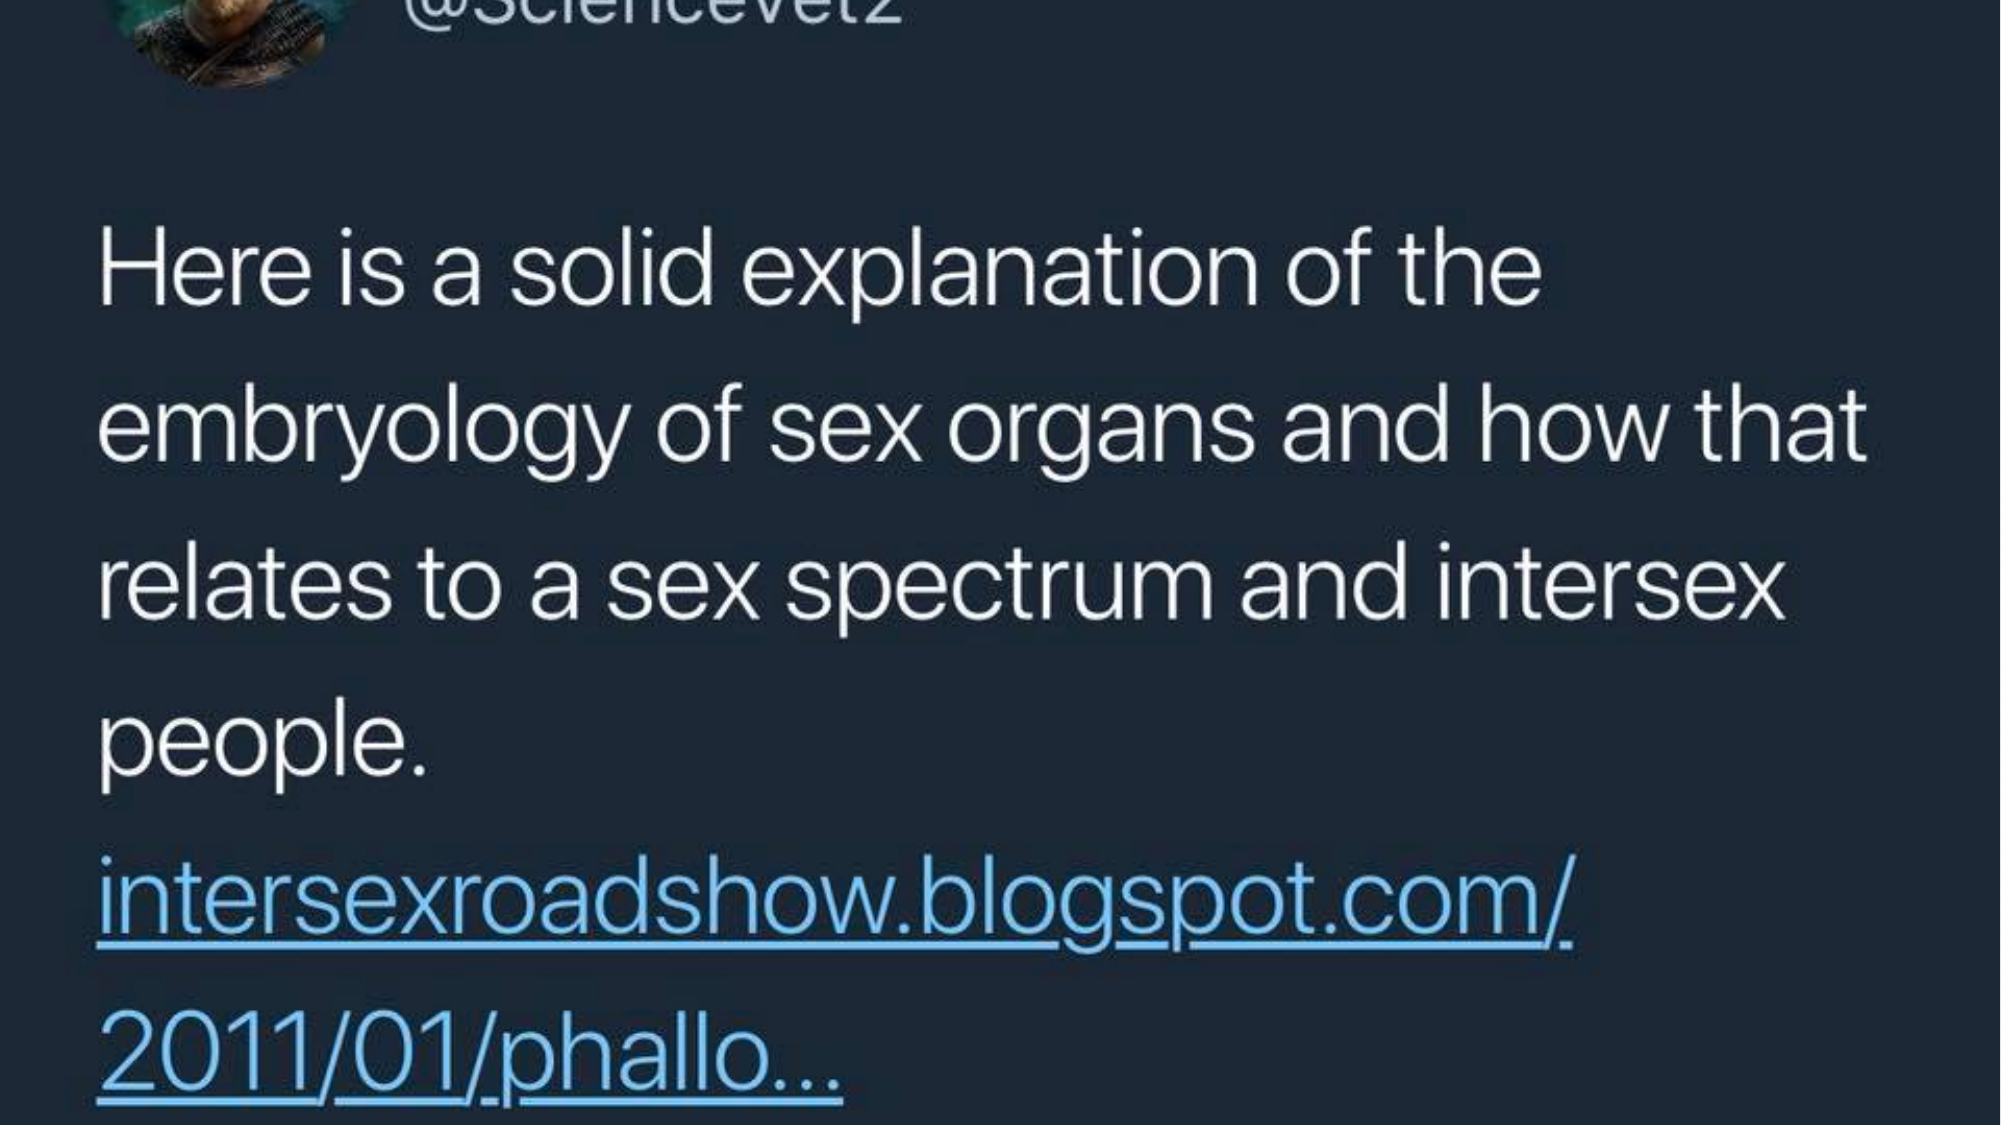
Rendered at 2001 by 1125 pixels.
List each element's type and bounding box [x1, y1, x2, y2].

list [0, 0, 2000, 1125]
